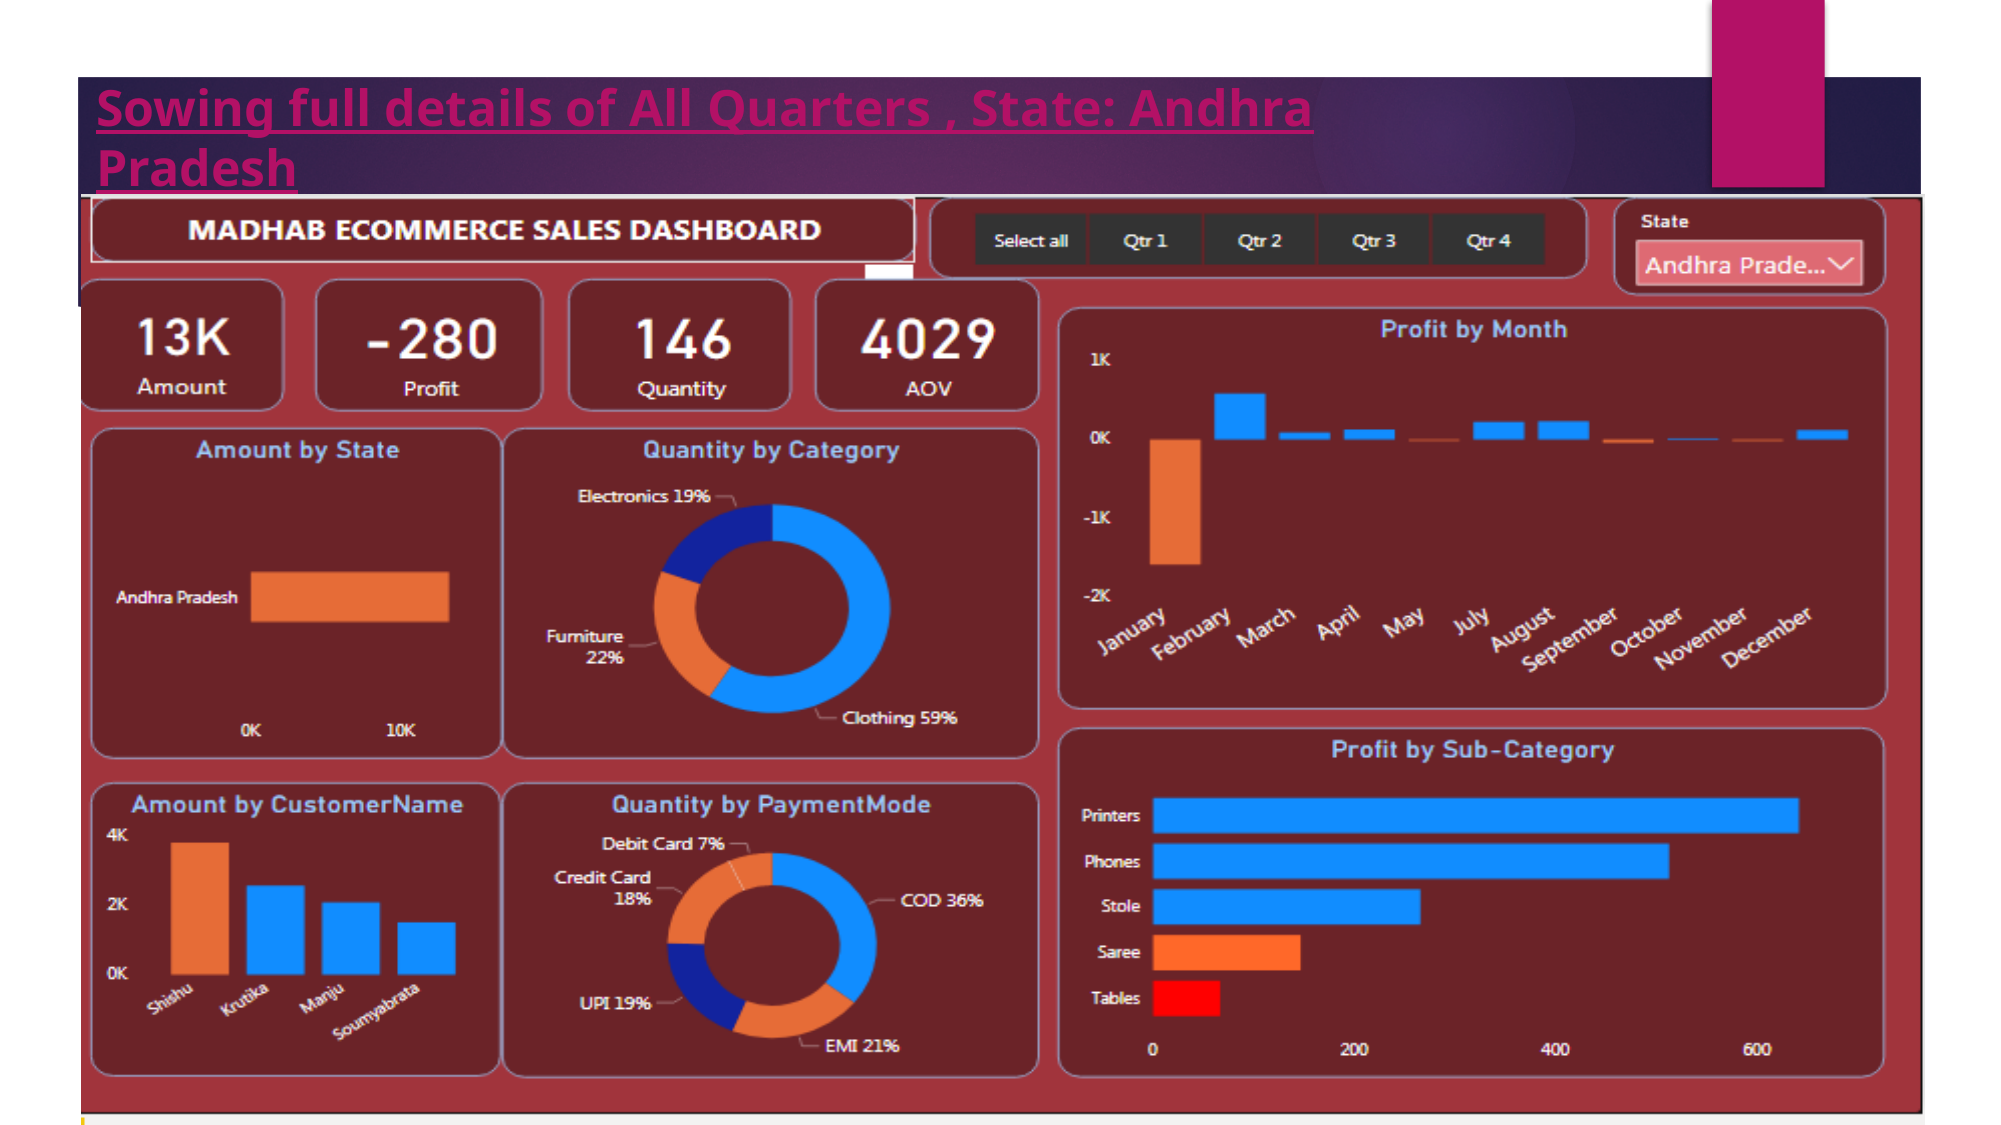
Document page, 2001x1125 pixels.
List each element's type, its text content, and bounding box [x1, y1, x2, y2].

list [80, 194, 1926, 1125]
title Sowing full details of All Quarters , State: Andhra Pradesh [81, 78, 1519, 193]
